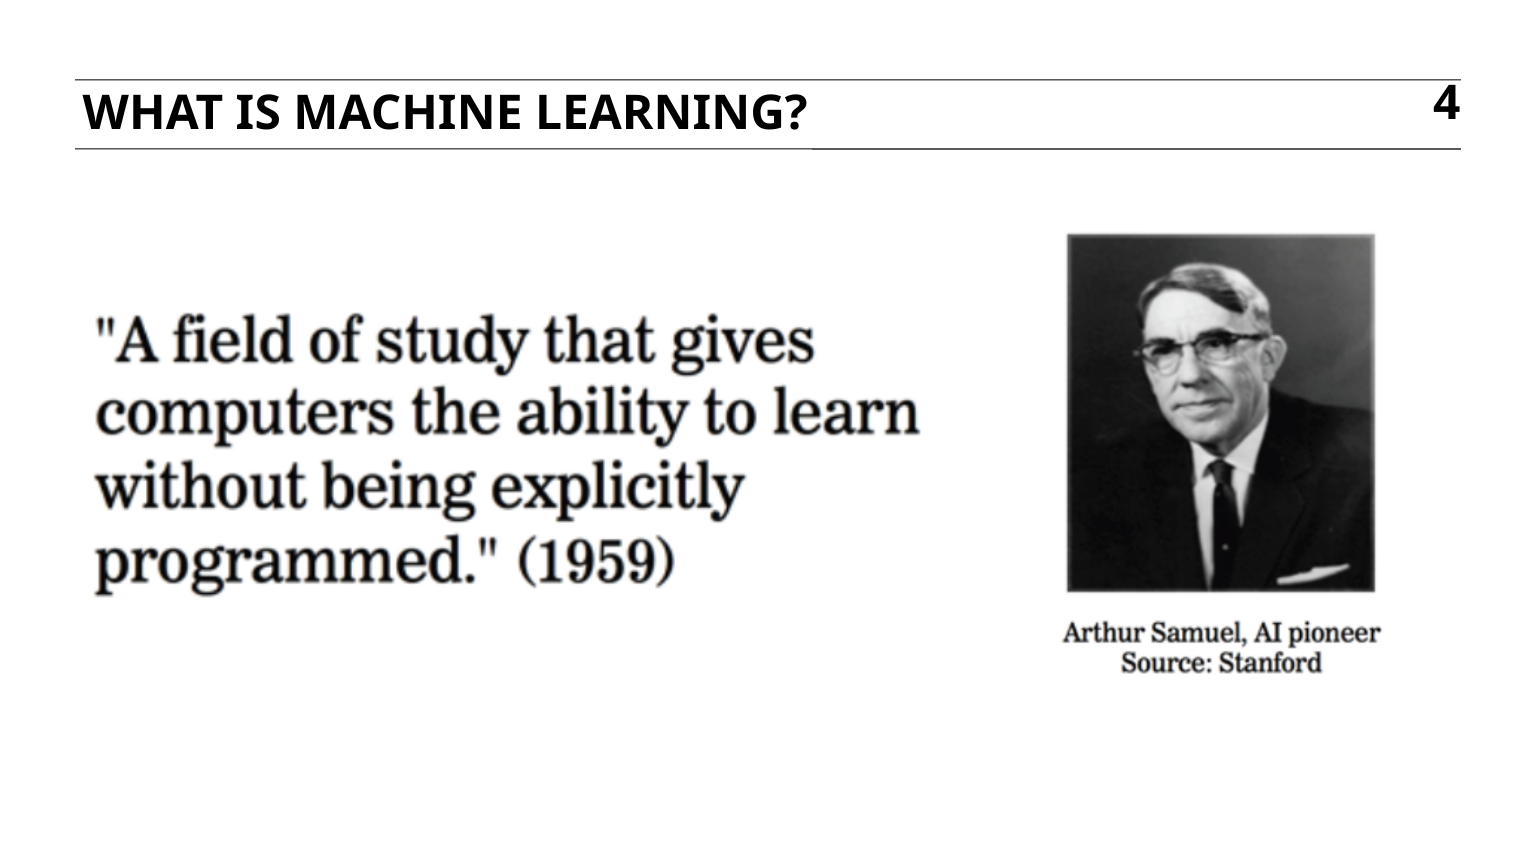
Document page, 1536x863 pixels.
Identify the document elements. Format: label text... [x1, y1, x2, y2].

picture [81, 293, 931, 608]
picture [1055, 220, 1386, 697]
subtitle [92, 193, 1456, 782]
list What is machine learning? [67, 81, 1118, 132]
slide_number 4 [1419, 86, 1461, 138]
